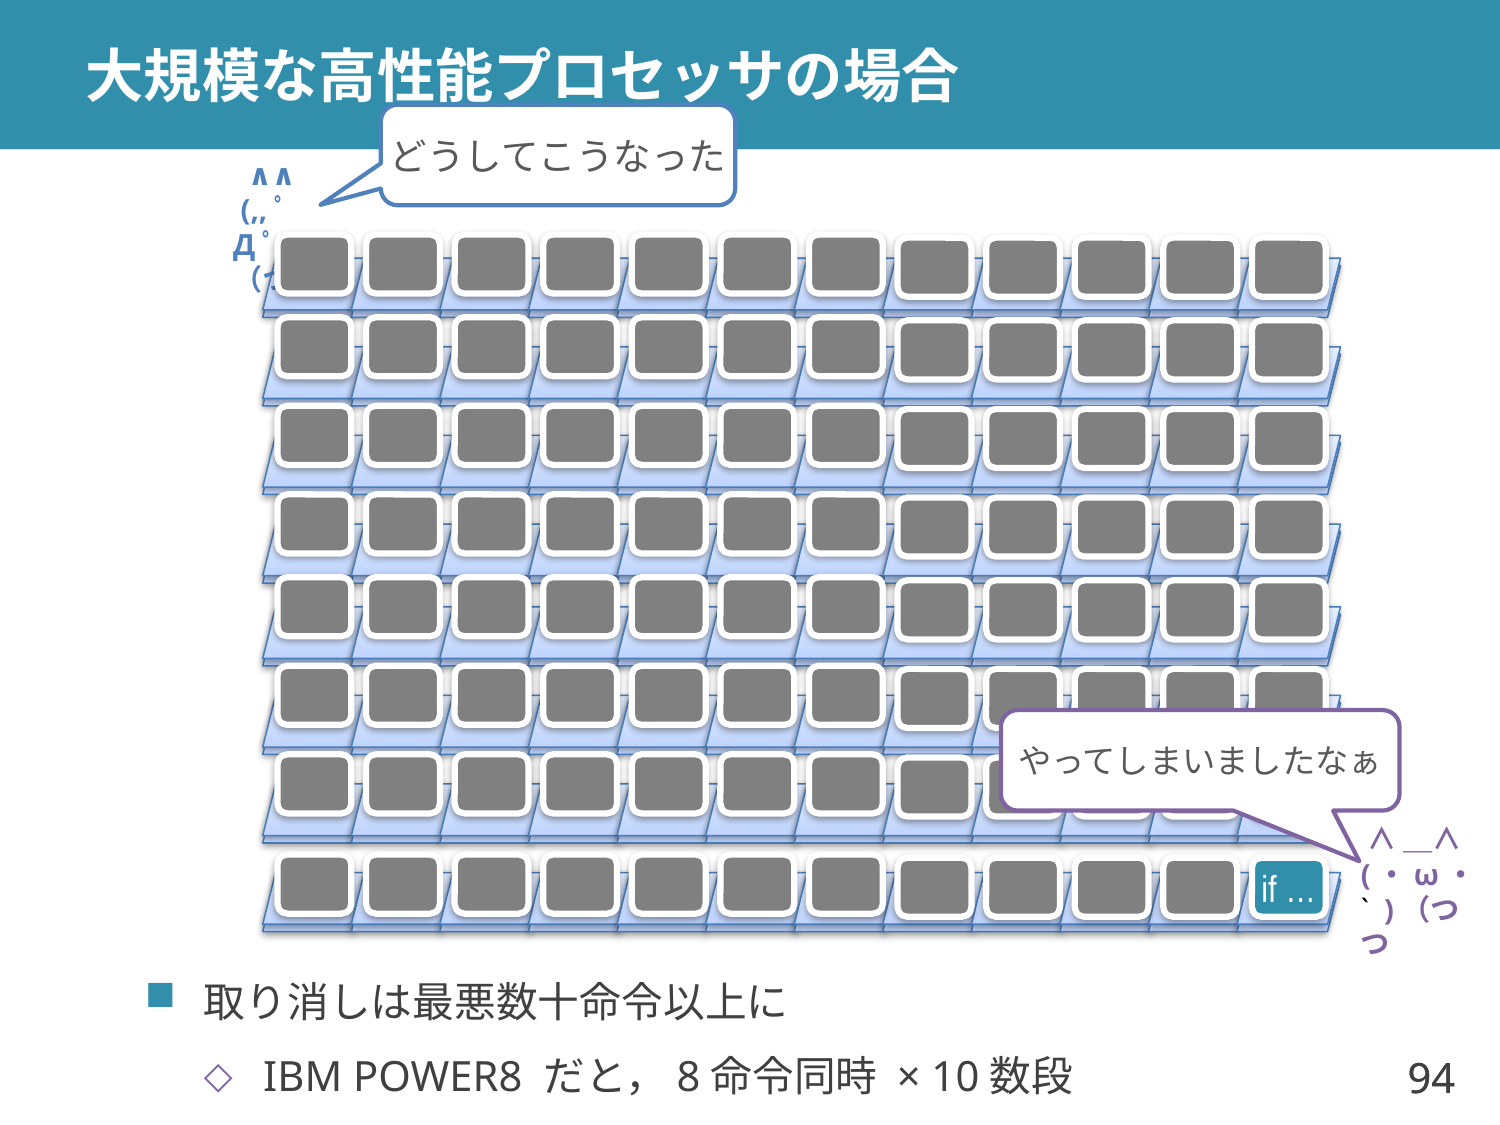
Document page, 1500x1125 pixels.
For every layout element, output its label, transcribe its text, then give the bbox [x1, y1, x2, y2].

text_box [1148, 925, 1231, 932]
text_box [528, 925, 611, 932]
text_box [262, 872, 345, 932]
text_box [1331, 435, 1341, 495]
text_box やってしまいましたなぁ [1331, 827, 1362, 864]
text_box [1331, 346, 1341, 407]
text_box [1236, 872, 1341, 932]
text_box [1331, 606, 1341, 666]
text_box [1059, 925, 1143, 932]
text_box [705, 925, 788, 932]
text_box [262, 257, 272, 318]
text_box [1331, 783, 1341, 844]
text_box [277, 234, 1326, 918]
title 大規模な高性能プロセッサの場合 [70, 0, 1500, 150]
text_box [262, 606, 272, 666]
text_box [262, 346, 272, 407]
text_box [1331, 257, 1341, 318]
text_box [1331, 695, 1341, 755]
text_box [616, 925, 700, 932]
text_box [262, 523, 272, 584]
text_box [262, 695, 272, 755]
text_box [262, 435, 272, 495]
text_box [439, 925, 523, 932]
text_box どうしてこうなった [318, 102, 738, 208]
text_box ∧∧ (,,ﾟДﾟ) （つ つ [218, 149, 361, 304]
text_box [1331, 523, 1341, 584]
list 取り消しは最悪数十命令以上に IBM POWER8 だと，8命令同時 × 10数段 [129, 975, 1445, 1095]
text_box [971, 925, 1054, 932]
text_box ∧＿∧ (・ω・` )（つ つ [1346, 813, 1500, 968]
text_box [882, 925, 966, 932]
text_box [793, 925, 877, 932]
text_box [262, 783, 272, 844]
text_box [351, 925, 434, 932]
text_box やってしまいましたなぁ [1331, 707, 1402, 813]
